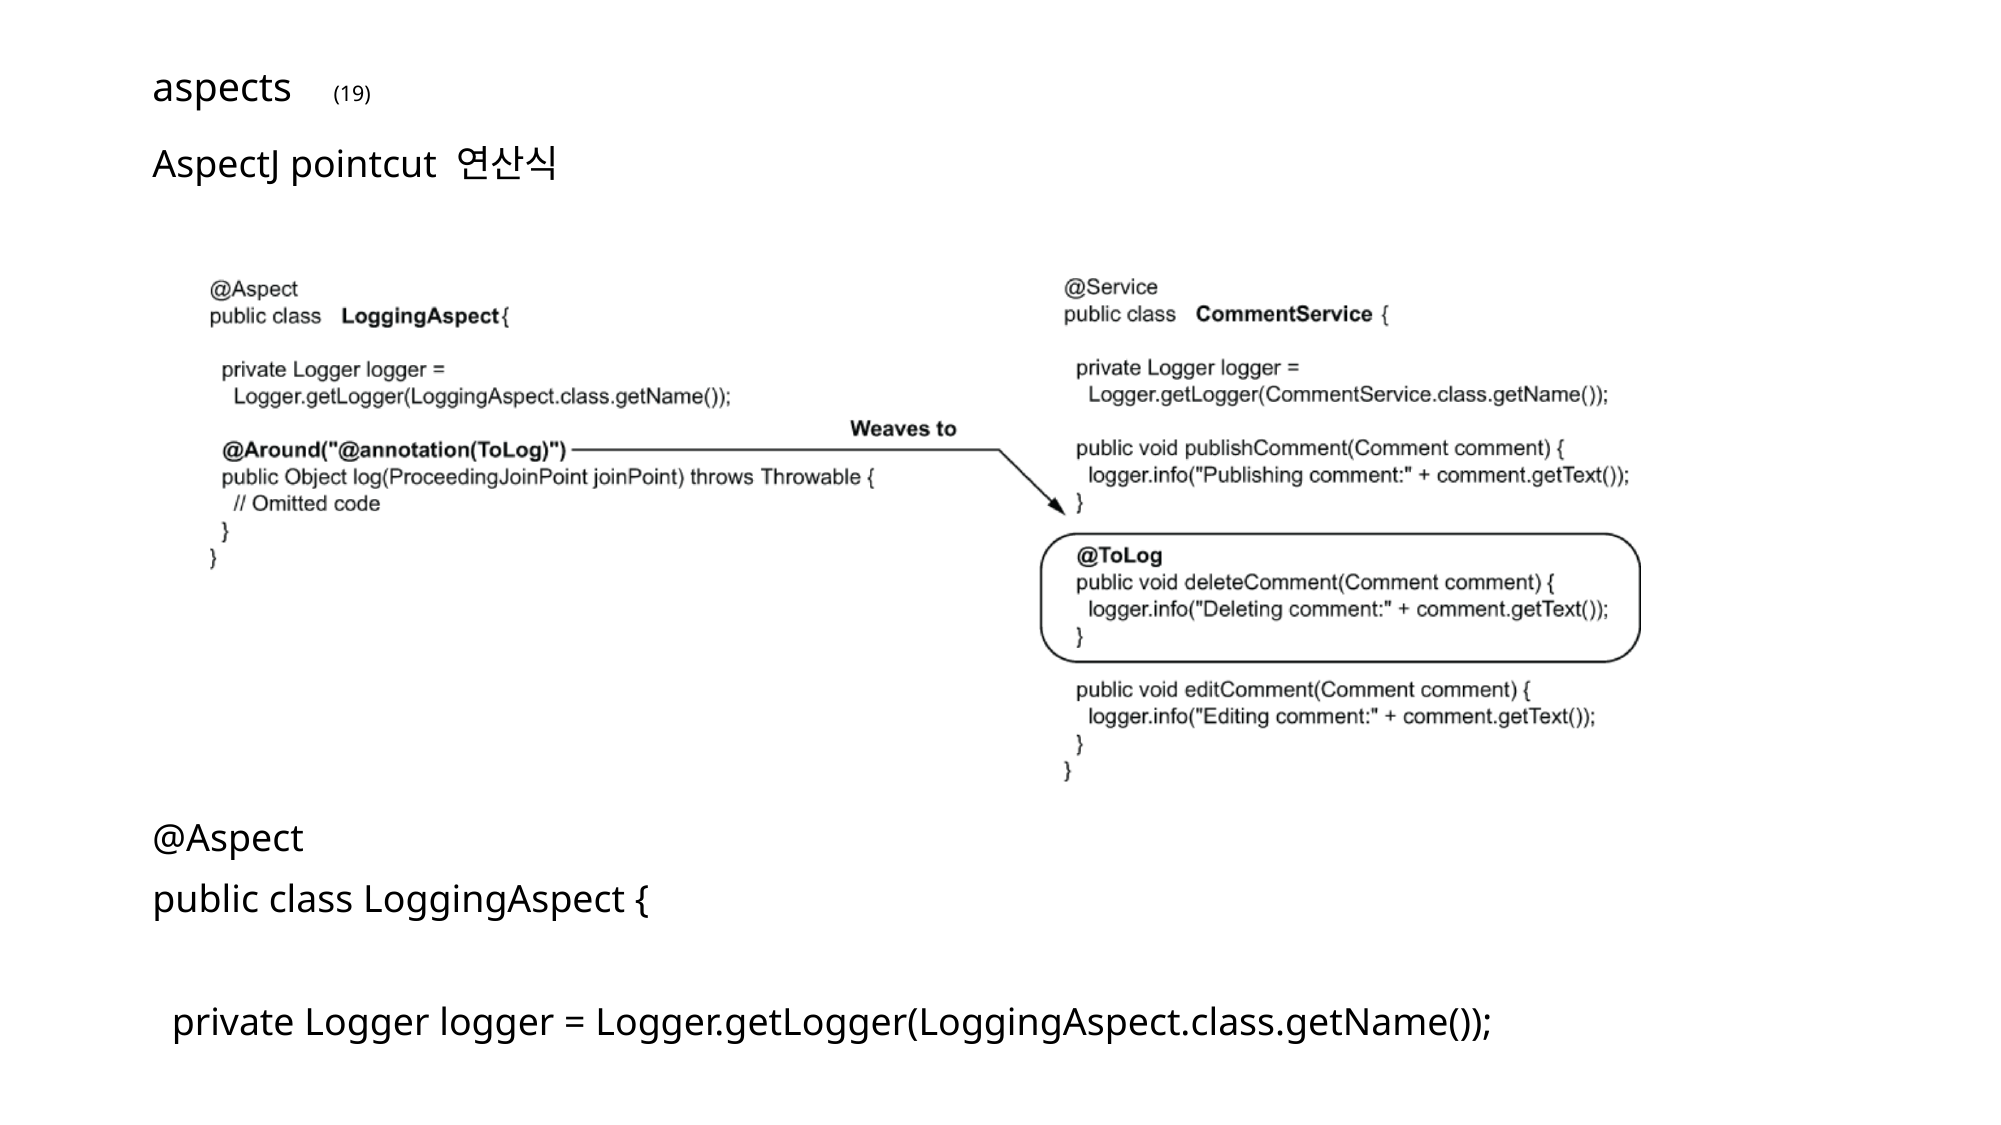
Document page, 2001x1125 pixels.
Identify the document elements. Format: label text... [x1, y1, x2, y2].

picture [180, 254, 1724, 819]
list AspectJ pointcut 연산식 @Aspect public class LoggingAspect { private Logger logger = Logger.getLogger(LoggingAspect.class.getName()); [137, 137, 1863, 1125]
title aspects (19) [137, 59, 1863, 118]
